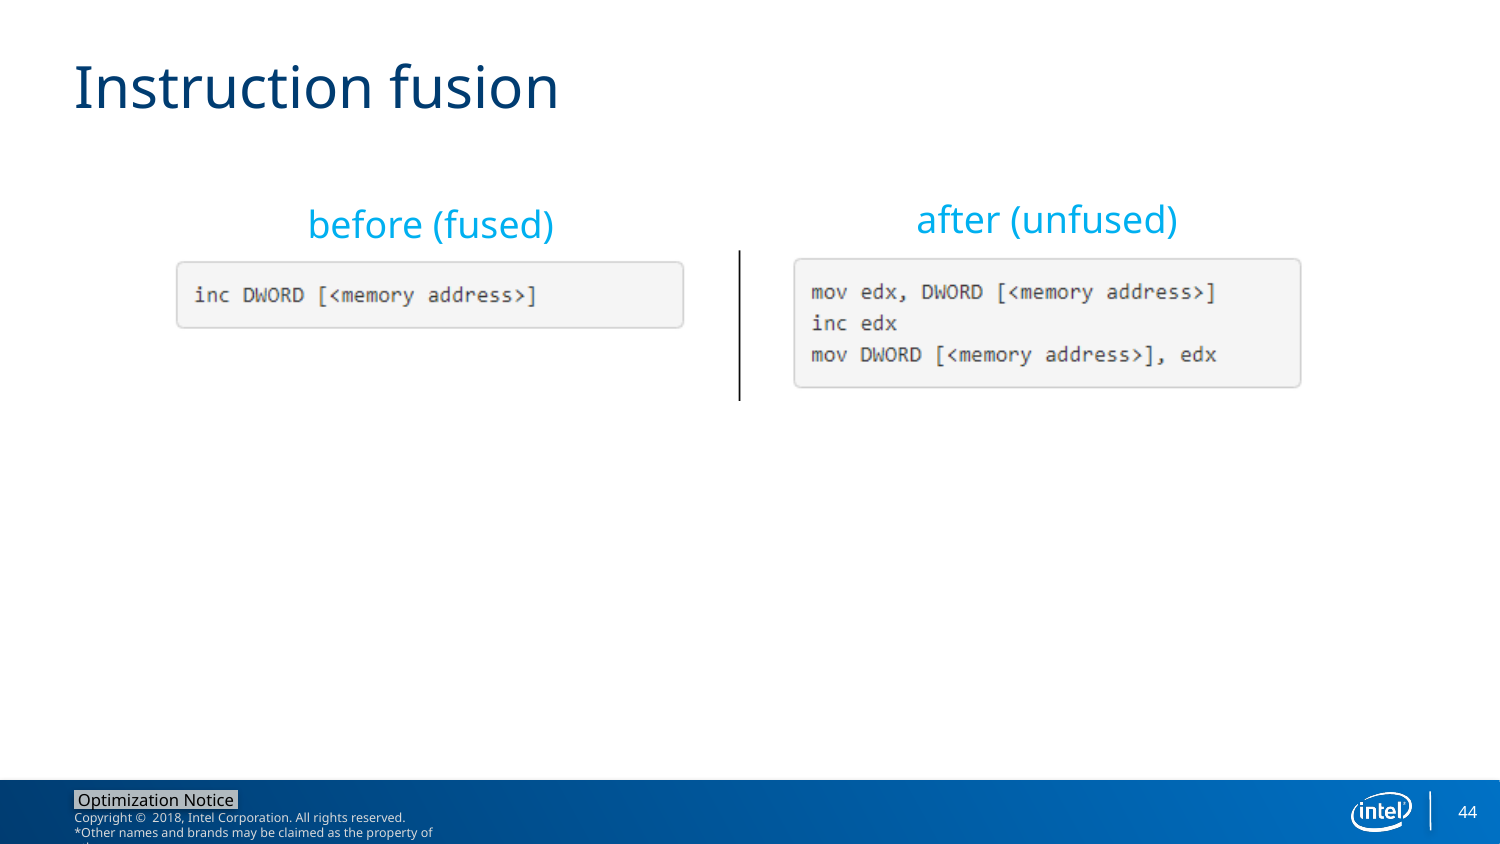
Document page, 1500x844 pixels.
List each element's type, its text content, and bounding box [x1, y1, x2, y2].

text_box before (fused) [180, 193, 682, 247]
title Instruction fusion [74, 50, 1425, 194]
slide_number 44 [1127, 791, 1478, 837]
picture [130, 248, 1369, 401]
text_box after (unfused) [794, 188, 1300, 247]
